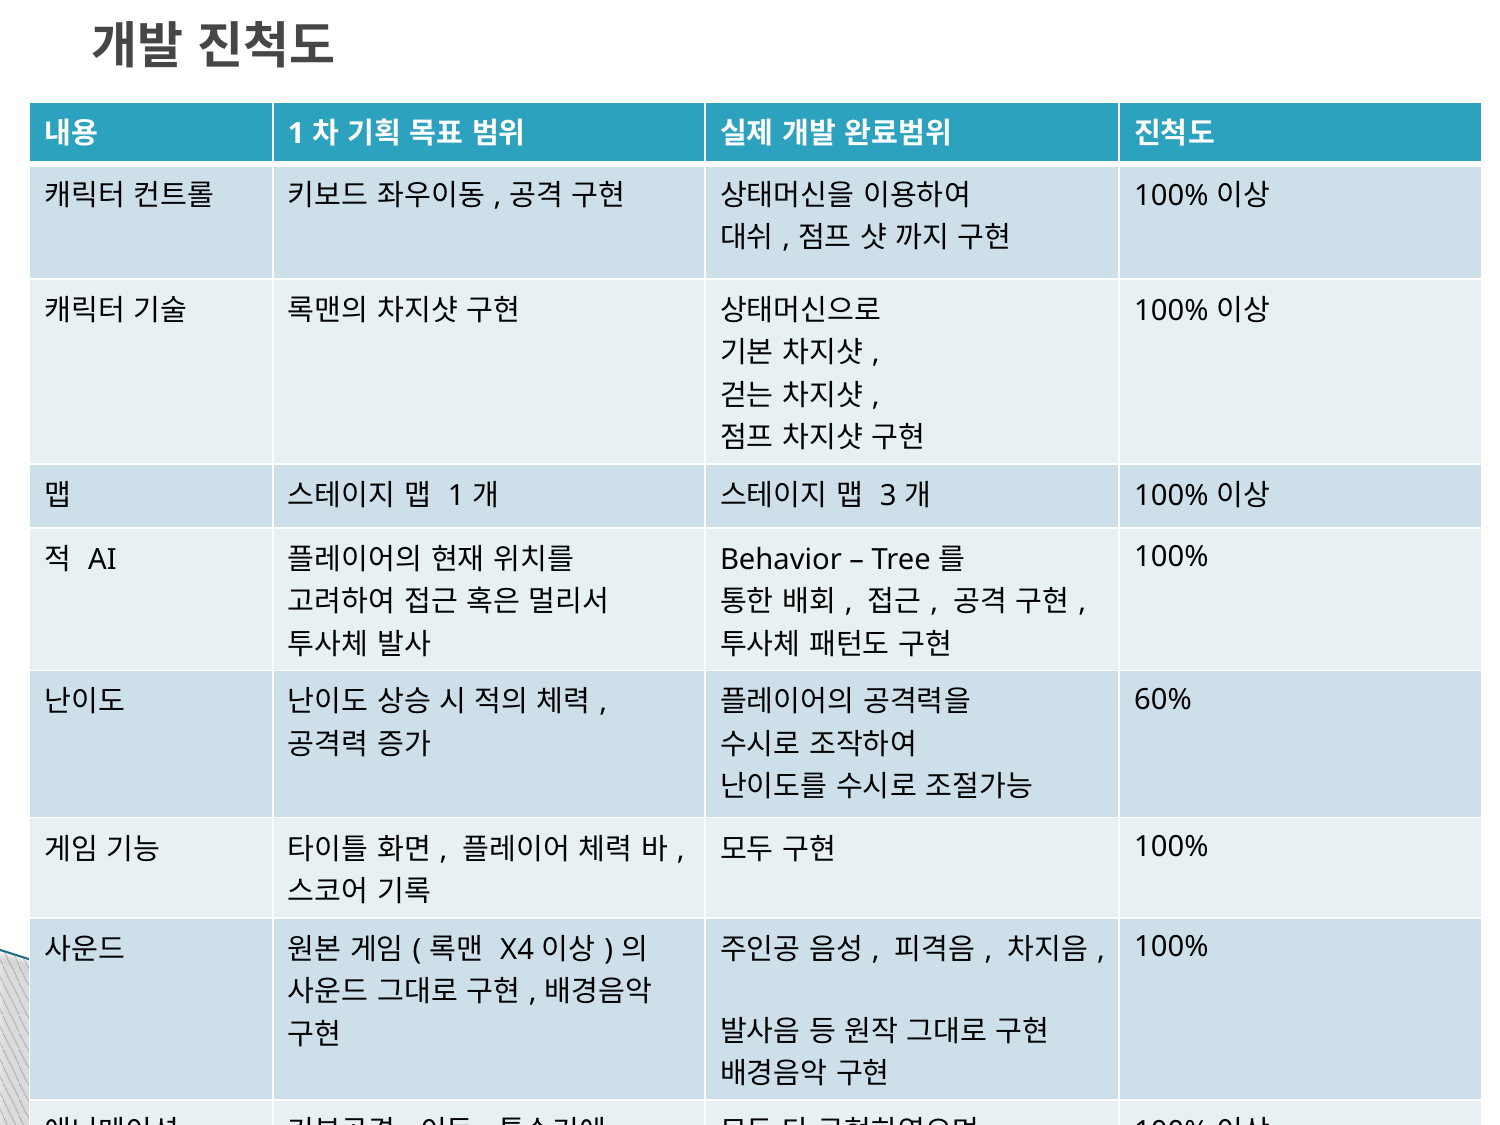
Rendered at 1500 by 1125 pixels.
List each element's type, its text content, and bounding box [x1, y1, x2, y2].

table_cell 맵 [30, 465, 272, 527]
table_cell Behavior – Tree를 통한 배회, 접근, 공격 구현, 투사체 패턴도 구현 [706, 529, 1118, 670]
title 개발 진척도 [76, 0, 1427, 136]
table_cell 주인공 음성, 피격음, 차지음, 발사음 등 원작 그대로 구현 배경음악 구현 [706, 919, 1118, 1099]
table_header 실제 개발 완료범위 [706, 136, 1118, 161]
table_cell 애니메이션 [30, 1101, 272, 1125]
table_header 내용 [30, 103, 272, 161]
table_cell 게임 기능 [30, 818, 272, 917]
table_cell 모두 다 구현하였으며 보스 오브젝트에 특히 신경씀 [706, 1101, 1118, 1125]
table_cell 사운드 [30, 919, 272, 1099]
table_cell 100% [1120, 919, 1481, 1099]
table_cell 캐릭터 기술 [30, 280, 272, 463]
table_cell 록맨의 차지샷 구현 [274, 280, 704, 463]
table_cell 100%이상 [1120, 280, 1481, 463]
table_cell 상태머신으로 기본 차지샷, 걷는 차지샷, 점프 차지샷 구현 [706, 280, 1118, 463]
table_header 1차 기획 목표 범위 [274, 136, 704, 161]
table_cell 스테이지 맵 3개 [706, 465, 1118, 527]
table_cell 상태머신을 이용하여 대쉬,점프 샷 까지 구현 [706, 167, 1118, 278]
table_cell 타이틀 화면, 플레이어 체력 바, 스코어 기록 [274, 818, 704, 917]
table_cell 원본 게임(록맨 X4이상)의 사운드 그대로 구현,배경음악 구현 [274, 919, 704, 1099]
table_cell 60% [1120, 671, 1481, 817]
table_cell 난이도 [30, 671, 272, 817]
table_cell 100% [1120, 529, 1481, 670]
table_cell 키보드 좌우이동,공격 구현 [274, 167, 704, 278]
table_cell 스테이지 맵 1개 [274, 465, 704, 527]
table_cell 모두 구현 [706, 818, 1118, 917]
table_cell 100% [1120, 818, 1481, 917]
table_cell 적 AI [30, 529, 272, 670]
table_cell 100%이상 [1120, 167, 1481, 278]
table_cell 플레이어의 현재 위치를 고려하여 접근 혹은 멀리서 투사체 발사 [274, 529, 704, 670]
table_cell 100%이상 [1120, 465, 1481, 527]
table_cell 100%이상 [1120, 1101, 1481, 1125]
table_cell 플레이어의 공격력을 수시로 조작하여 난이도를 수시로 조절가능 [706, 671, 1118, 817]
table_cell 난이도 상승 시 적의 체력,공격력 증가 [274, 671, 704, 817]
table_cell 캐릭터 컨트롤 [30, 167, 272, 278]
table_cell 기본공격,이동,특수기에 해당하는 애니메이션 [274, 1101, 704, 1125]
table_header 진척도 [1120, 103, 1481, 161]
